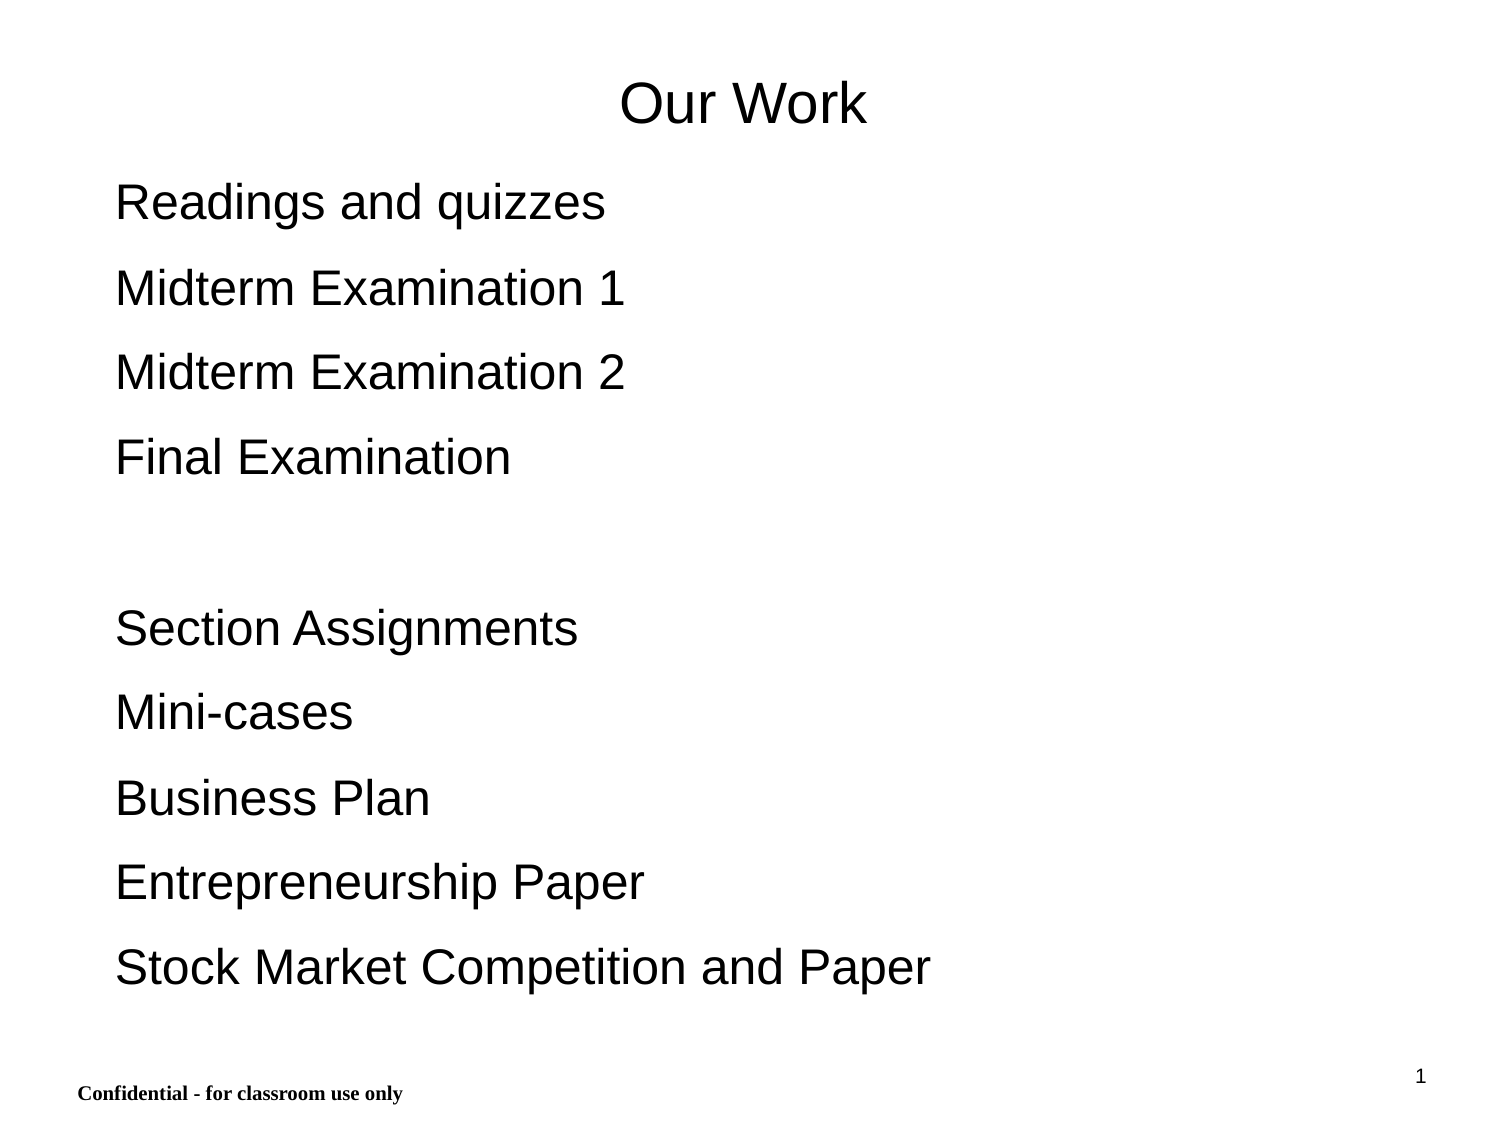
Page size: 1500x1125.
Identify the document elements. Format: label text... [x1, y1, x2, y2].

title Our Work [87, 62, 1401, 138]
list Readings and quizzes Midterm Examination 1 Midterm Examination 2 Final Examination Section Assignments Mini-cases Business Plan Entrepreneurship Paper Stock Market Competition and Paper [99, 162, 1451, 1076]
